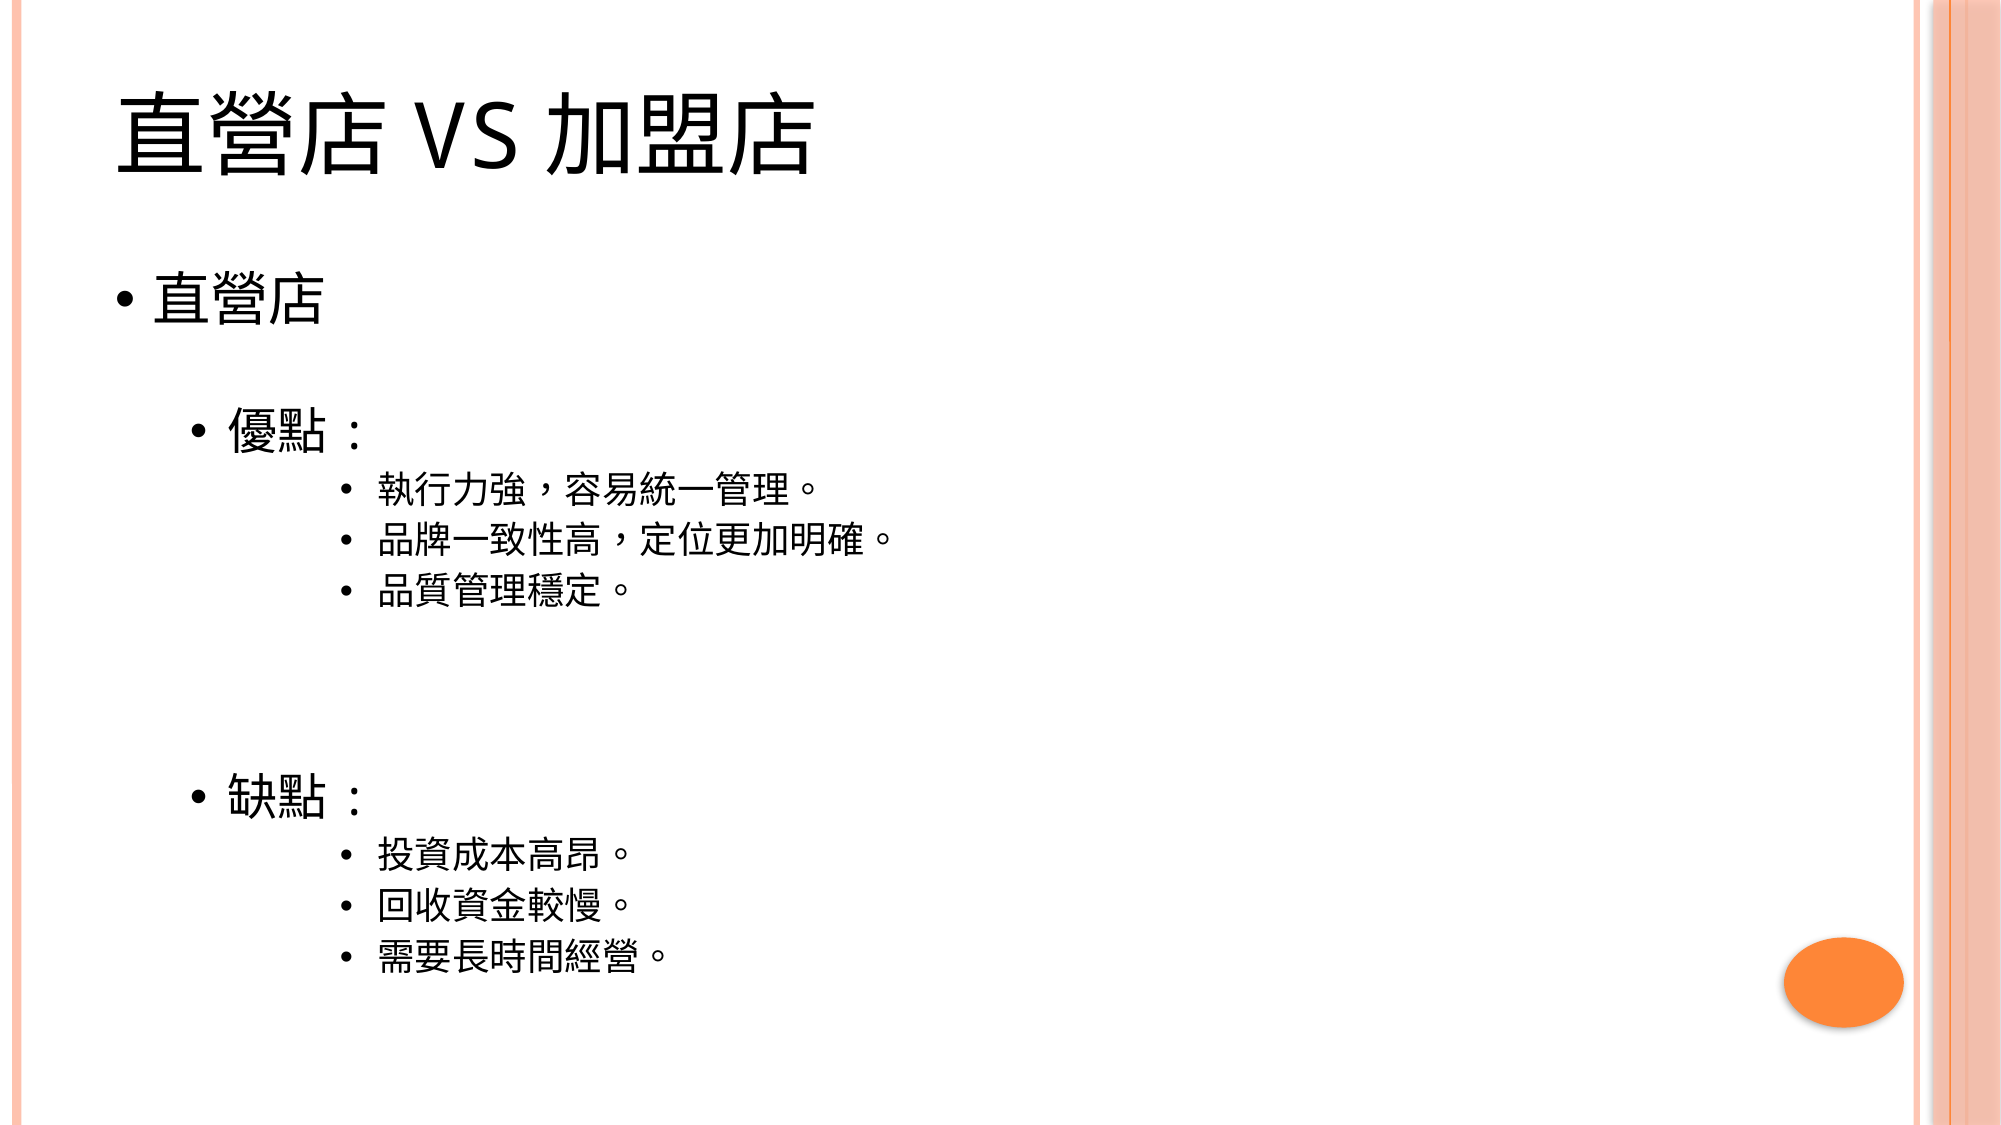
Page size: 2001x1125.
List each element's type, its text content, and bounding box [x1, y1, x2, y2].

list 直營店 優點: 執行力強，容易統一管理。 品牌一致性高，定位更加明確。 品質管理穩定。 缺點: 投資成本高昂。 回收資金較慢。 需要長時間經營。 [99, 262, 1734, 1063]
title 直營店VS加盟店 [99, 45, 1734, 233]
